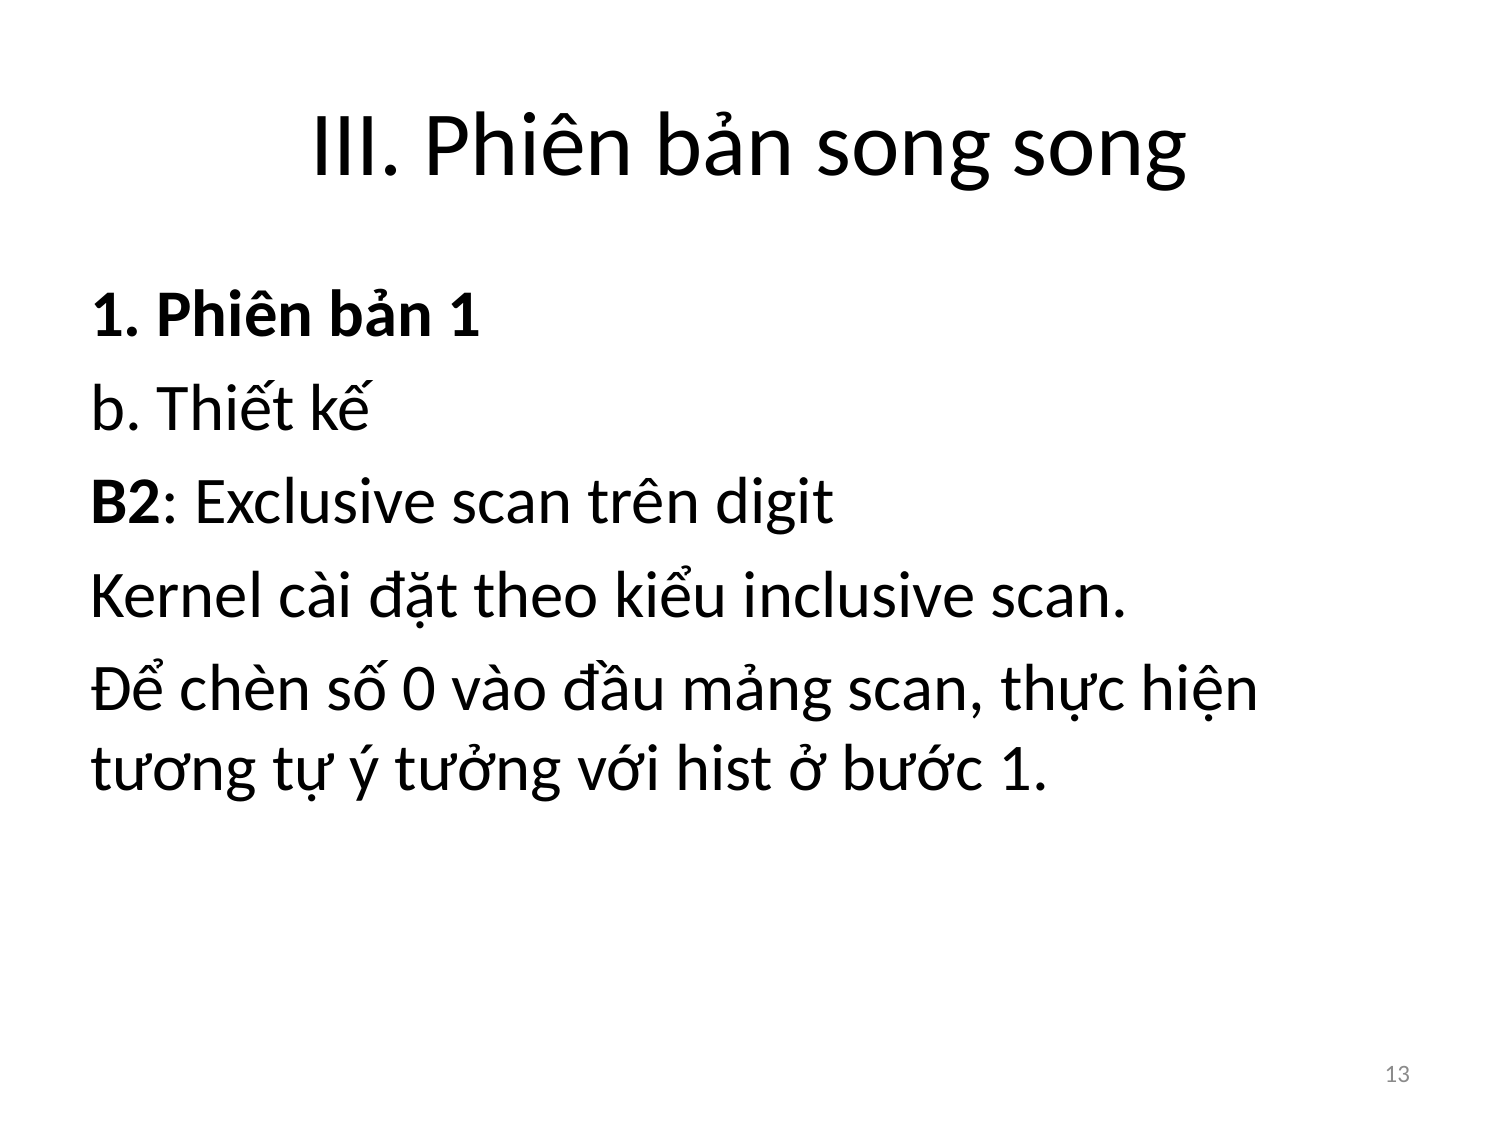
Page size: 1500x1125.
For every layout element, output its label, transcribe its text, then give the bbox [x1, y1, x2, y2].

slide_number 13 [1074, 1042, 1425, 1103]
list 1. Phiên bản 1 b. Thiết kế B2: Exclusive scan trên digit Kernel cài đặt theo kiểu inclusive scan. Để chèn số 0 vào đầu mảng scan, thực hiện tương tự ý tưởng với hist ở bước 1. [75, 262, 1425, 1005]
title III. Phiên bản song song [75, 45, 1425, 233]
